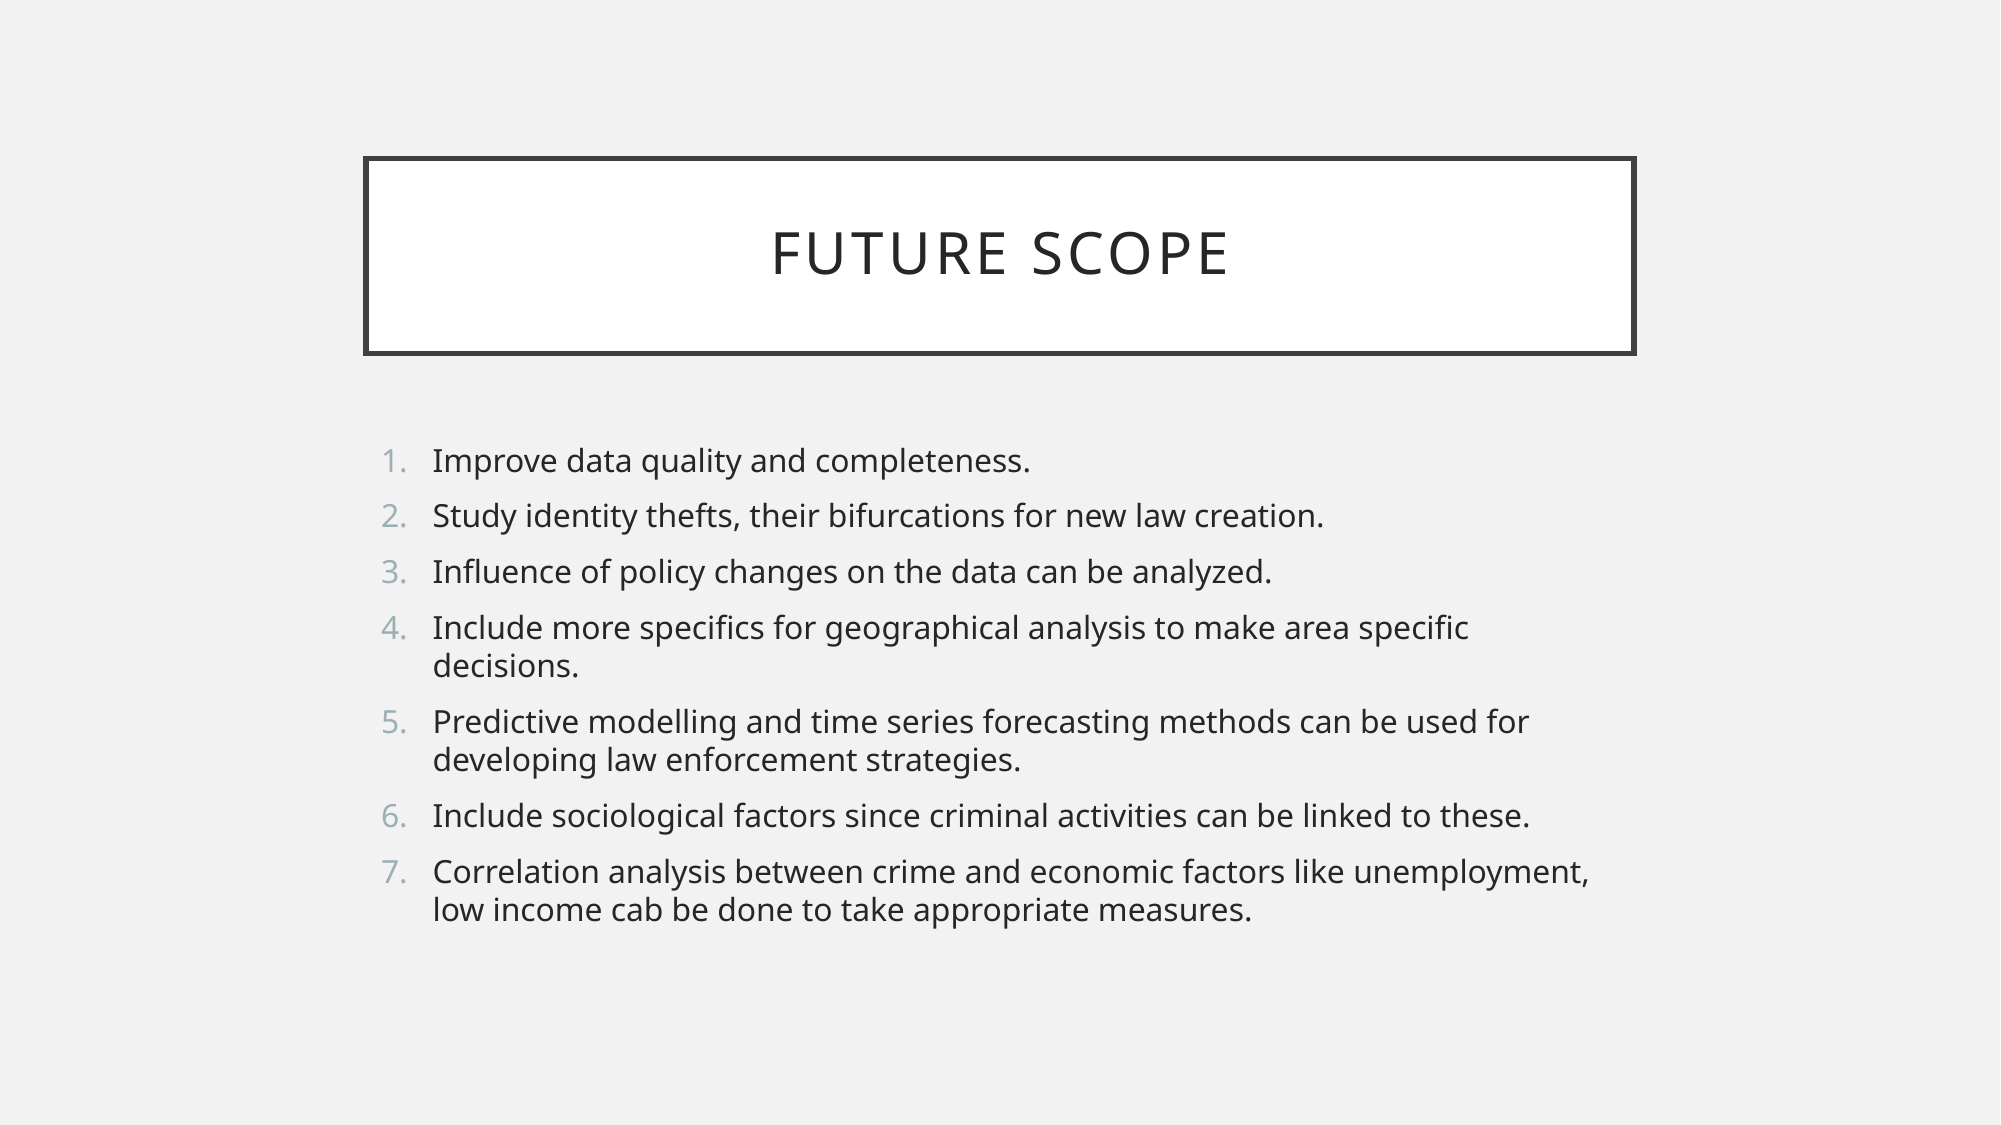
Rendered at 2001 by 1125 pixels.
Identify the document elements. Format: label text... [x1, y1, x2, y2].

list Improve data quality and completeness. Study identity thefts, their bifurcations for new law creation. Influence of policy changes on the data can be analyzed. Include more specifics for geographical analysis to make area specific decisions. Predictive modelling and time series forecasting methods can be used for developing law enforcement strategies. Include sociological factors since criminal activities can be linked to these. Correlation analysis between crime and economic factors like unemployment, low income cab be done to take appropriate measures. [366, 432, 1634, 942]
title Future Scope [363, 156, 1637, 356]
